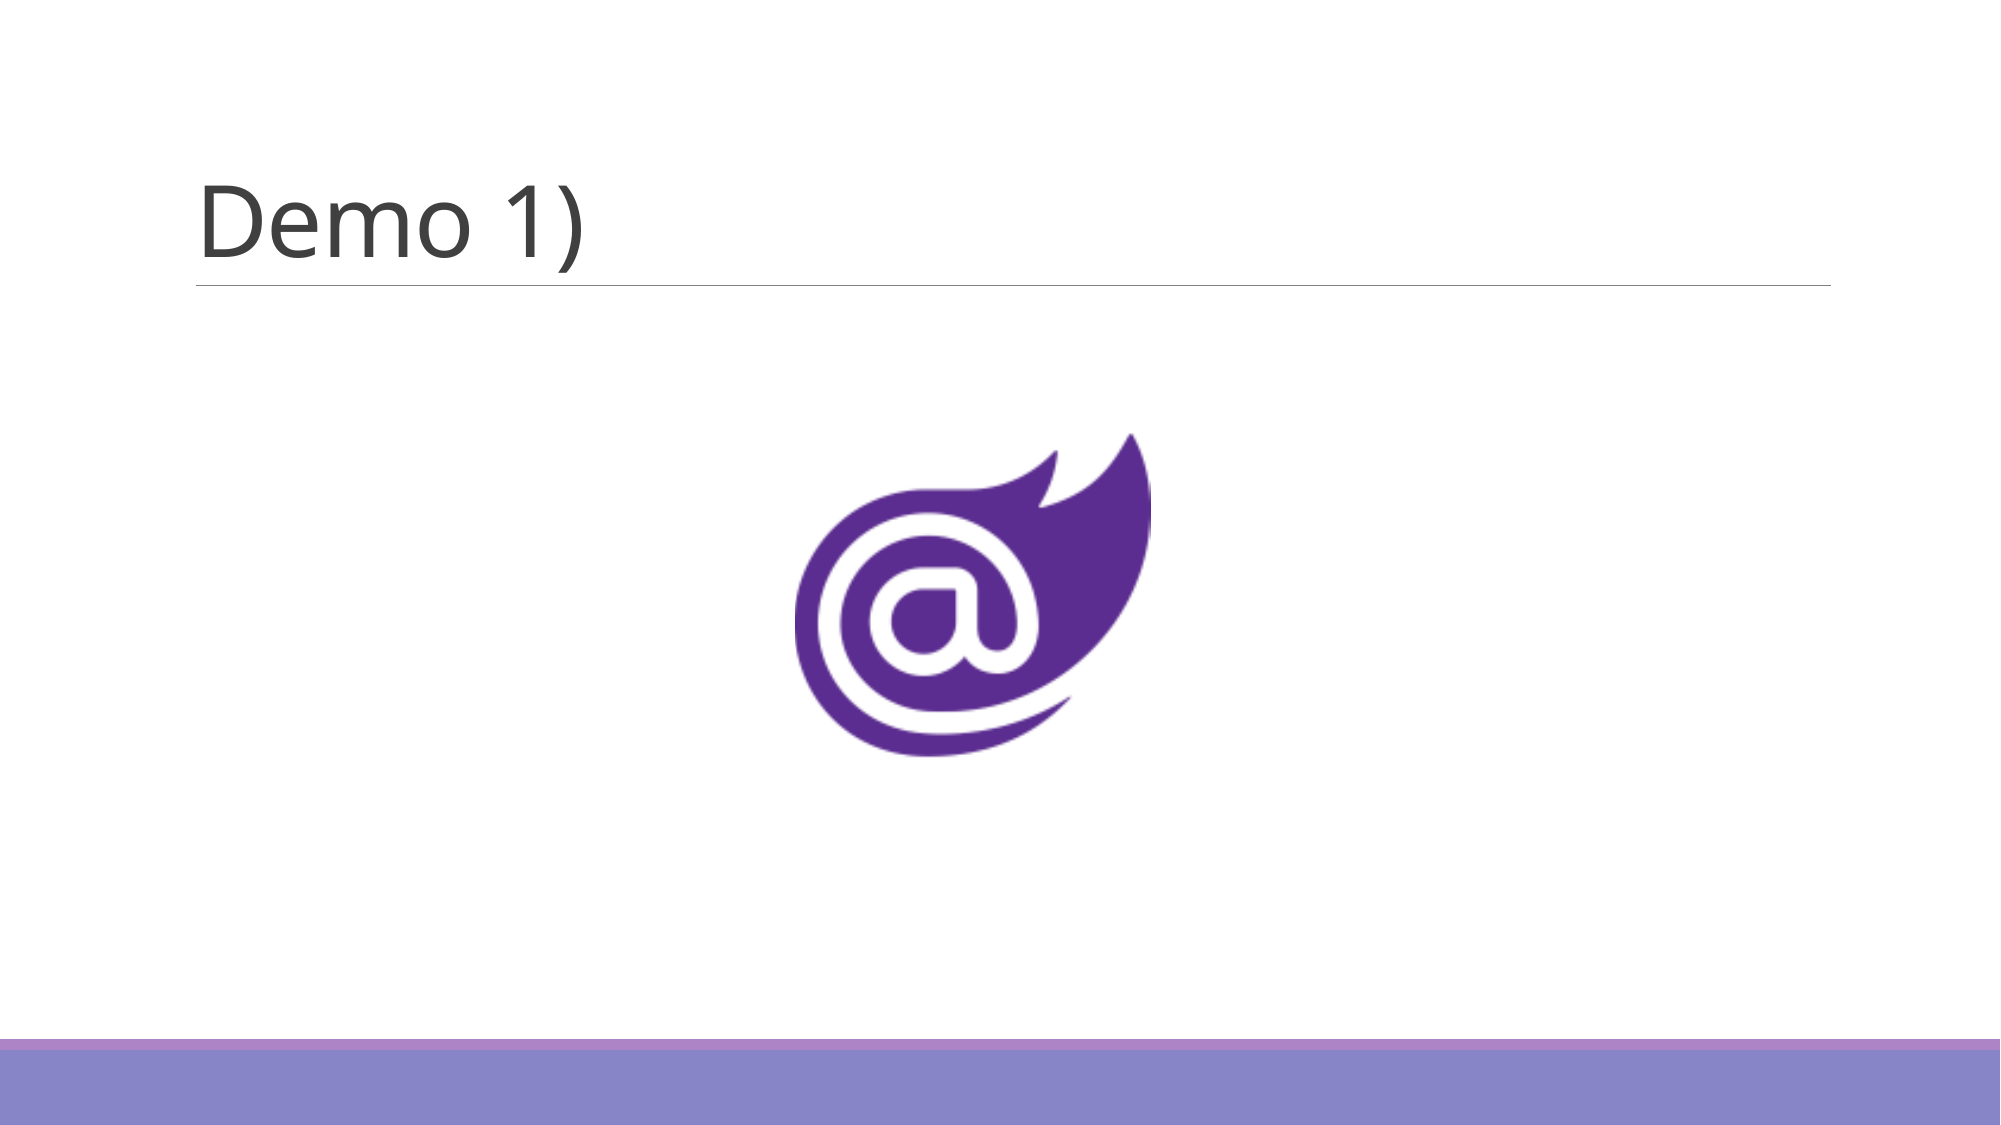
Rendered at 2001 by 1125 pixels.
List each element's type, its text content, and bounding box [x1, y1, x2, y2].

picture [794, 418, 1151, 774]
title Demo 1) [180, 47, 1830, 285]
